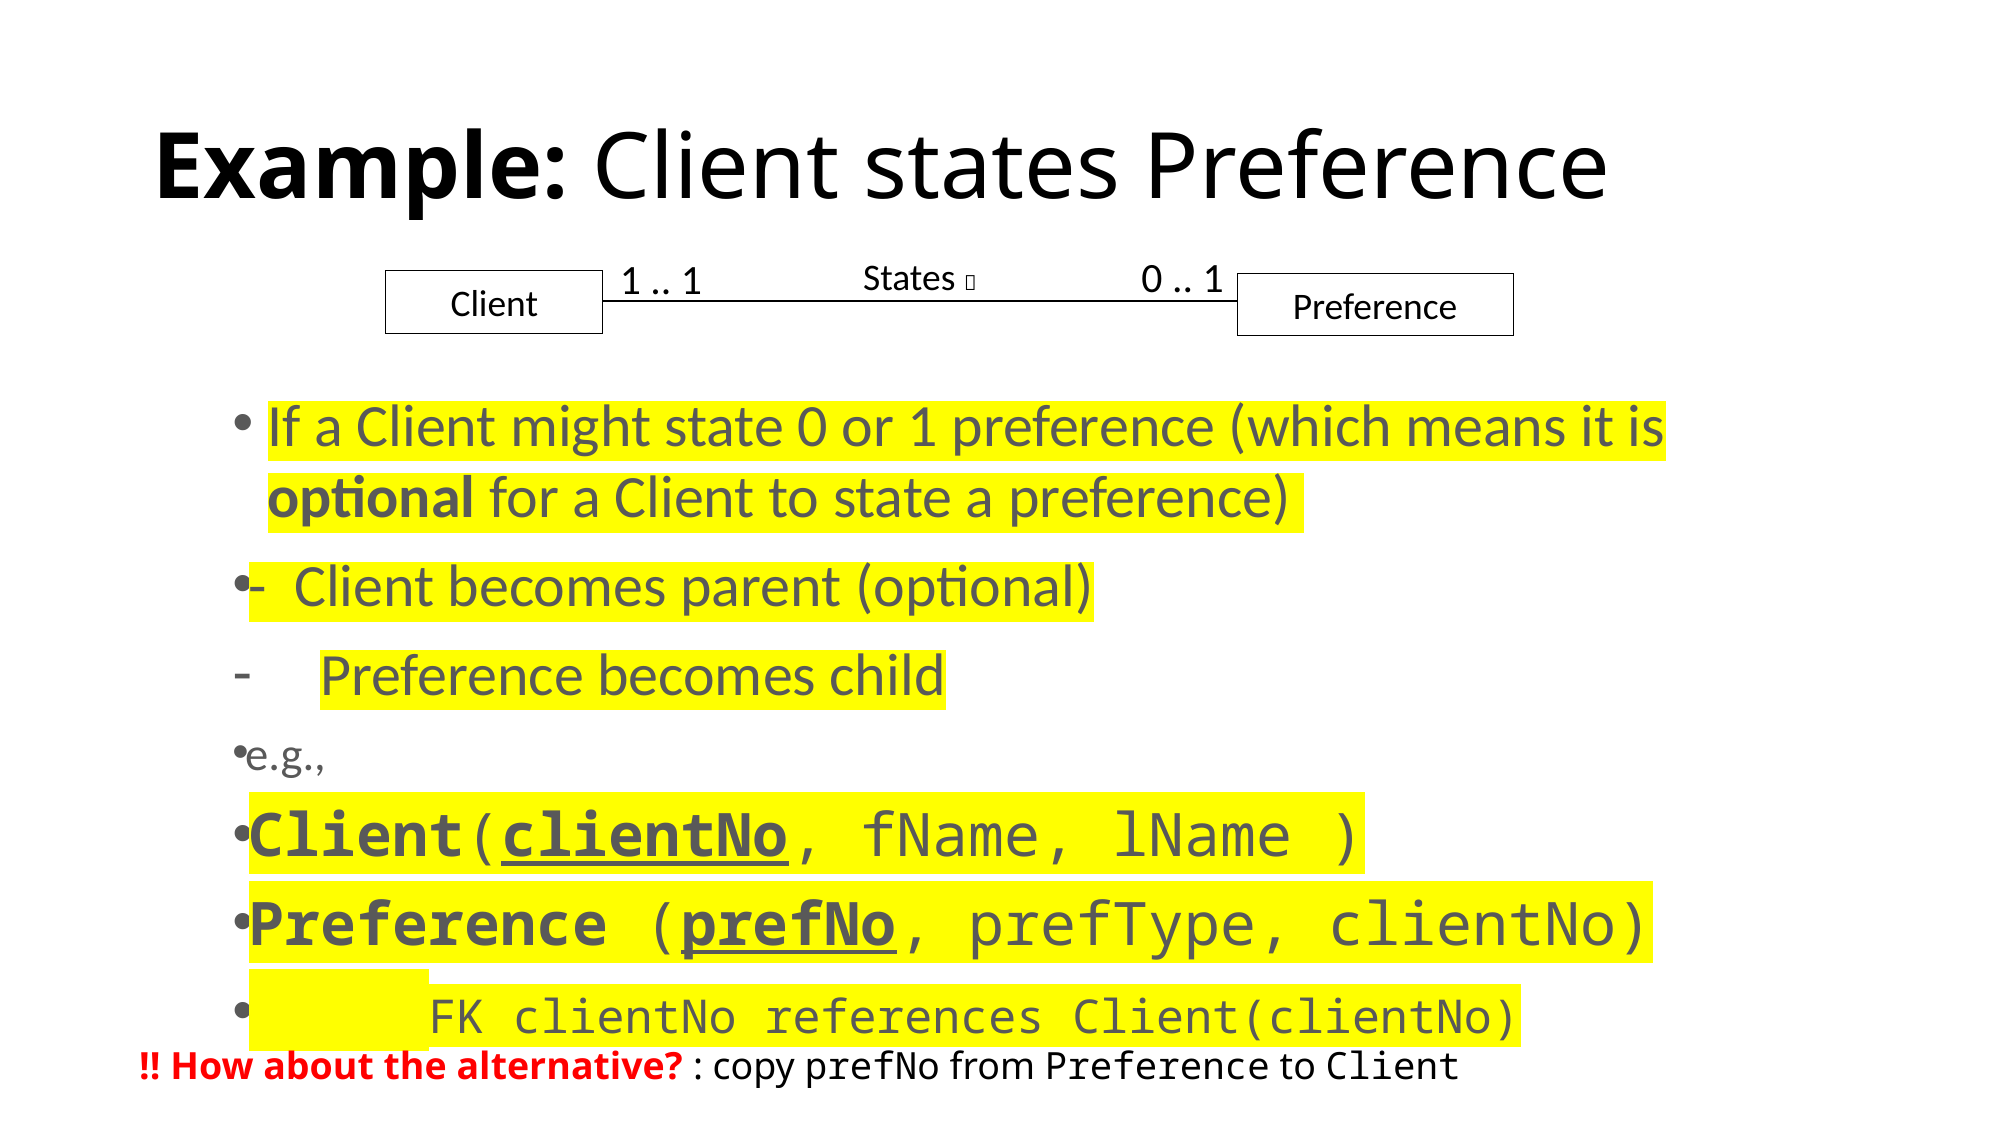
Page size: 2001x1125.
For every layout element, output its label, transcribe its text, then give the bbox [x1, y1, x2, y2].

title Example: Client states Preference [137, 59, 1863, 278]
list If a Client might state 0 or 1 preference (which means it is optional for a Client to state a preference) - Client becomes parent (optional) Preference becomes child e.g., Client(clientNo, fName, lName ) Preference (prefNo, prefType, clientNo) FK clientNo references Client(clientNo) [217, 378, 1812, 1066]
text_box !! How about the alternative? : copy prefNo from Preference to Client [124, 1034, 1476, 1094]
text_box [385, 243, 1514, 337]
